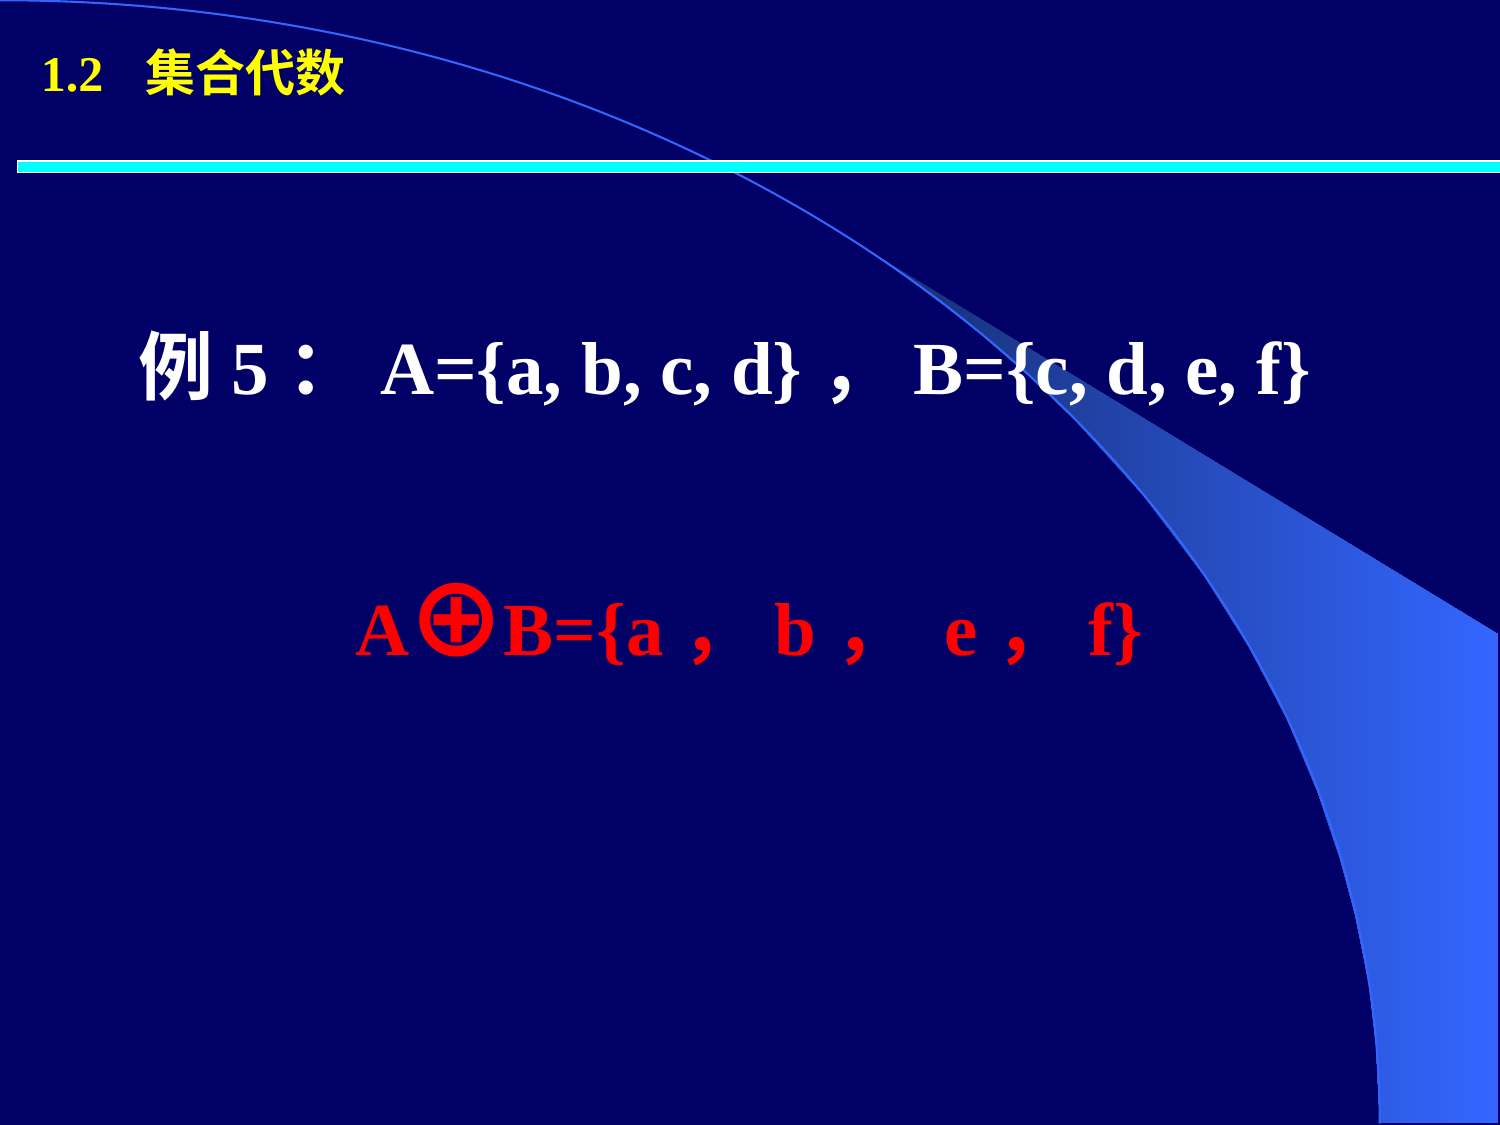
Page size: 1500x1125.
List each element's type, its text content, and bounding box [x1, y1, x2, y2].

text_box 1.2 集合代数 [25, 34, 691, 110]
text_box [17, 160, 1500, 173]
text_box 例5：A={a, b, c, d}，B={c, d, e, f} [123, 267, 1379, 418]
text_box A⊕B={a，b， e，f} [321, 467, 1211, 776]
